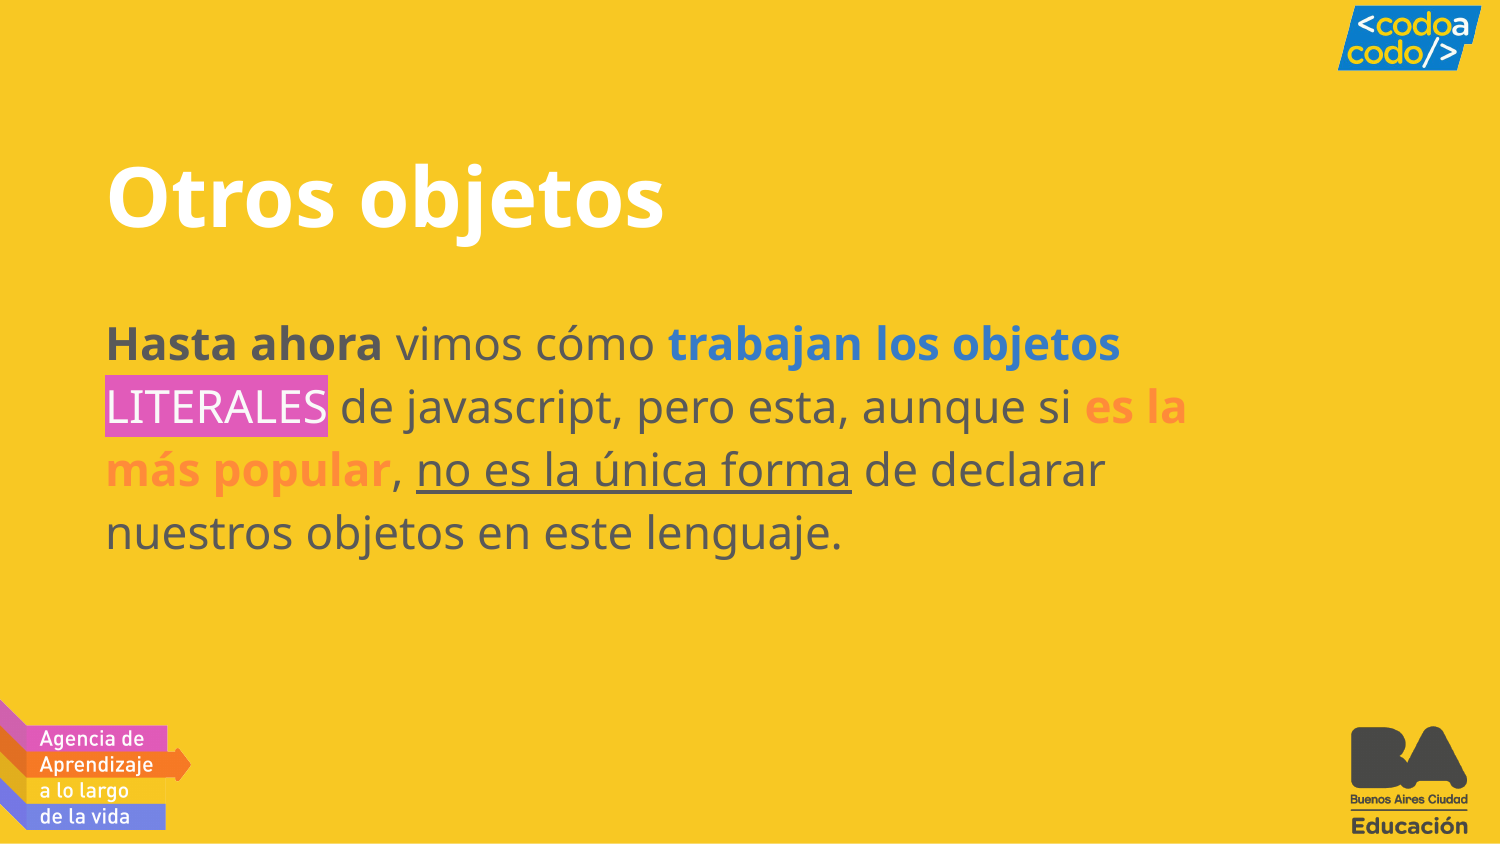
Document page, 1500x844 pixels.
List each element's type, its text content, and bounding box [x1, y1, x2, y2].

picture [1410, 5, 1482, 71]
title Otros objetos [90, 1, 1410, 259]
picture [1297, 668, 1500, 844]
picture [0, 699, 191, 830]
subtitle Hasta ahora vimos cómo trabajan los objetos LITERALES de javascript, pero esta, aunque si es la más popular, no es la única forma de declarar nuestros objetos en este lenguaje. [90, 291, 1298, 811]
